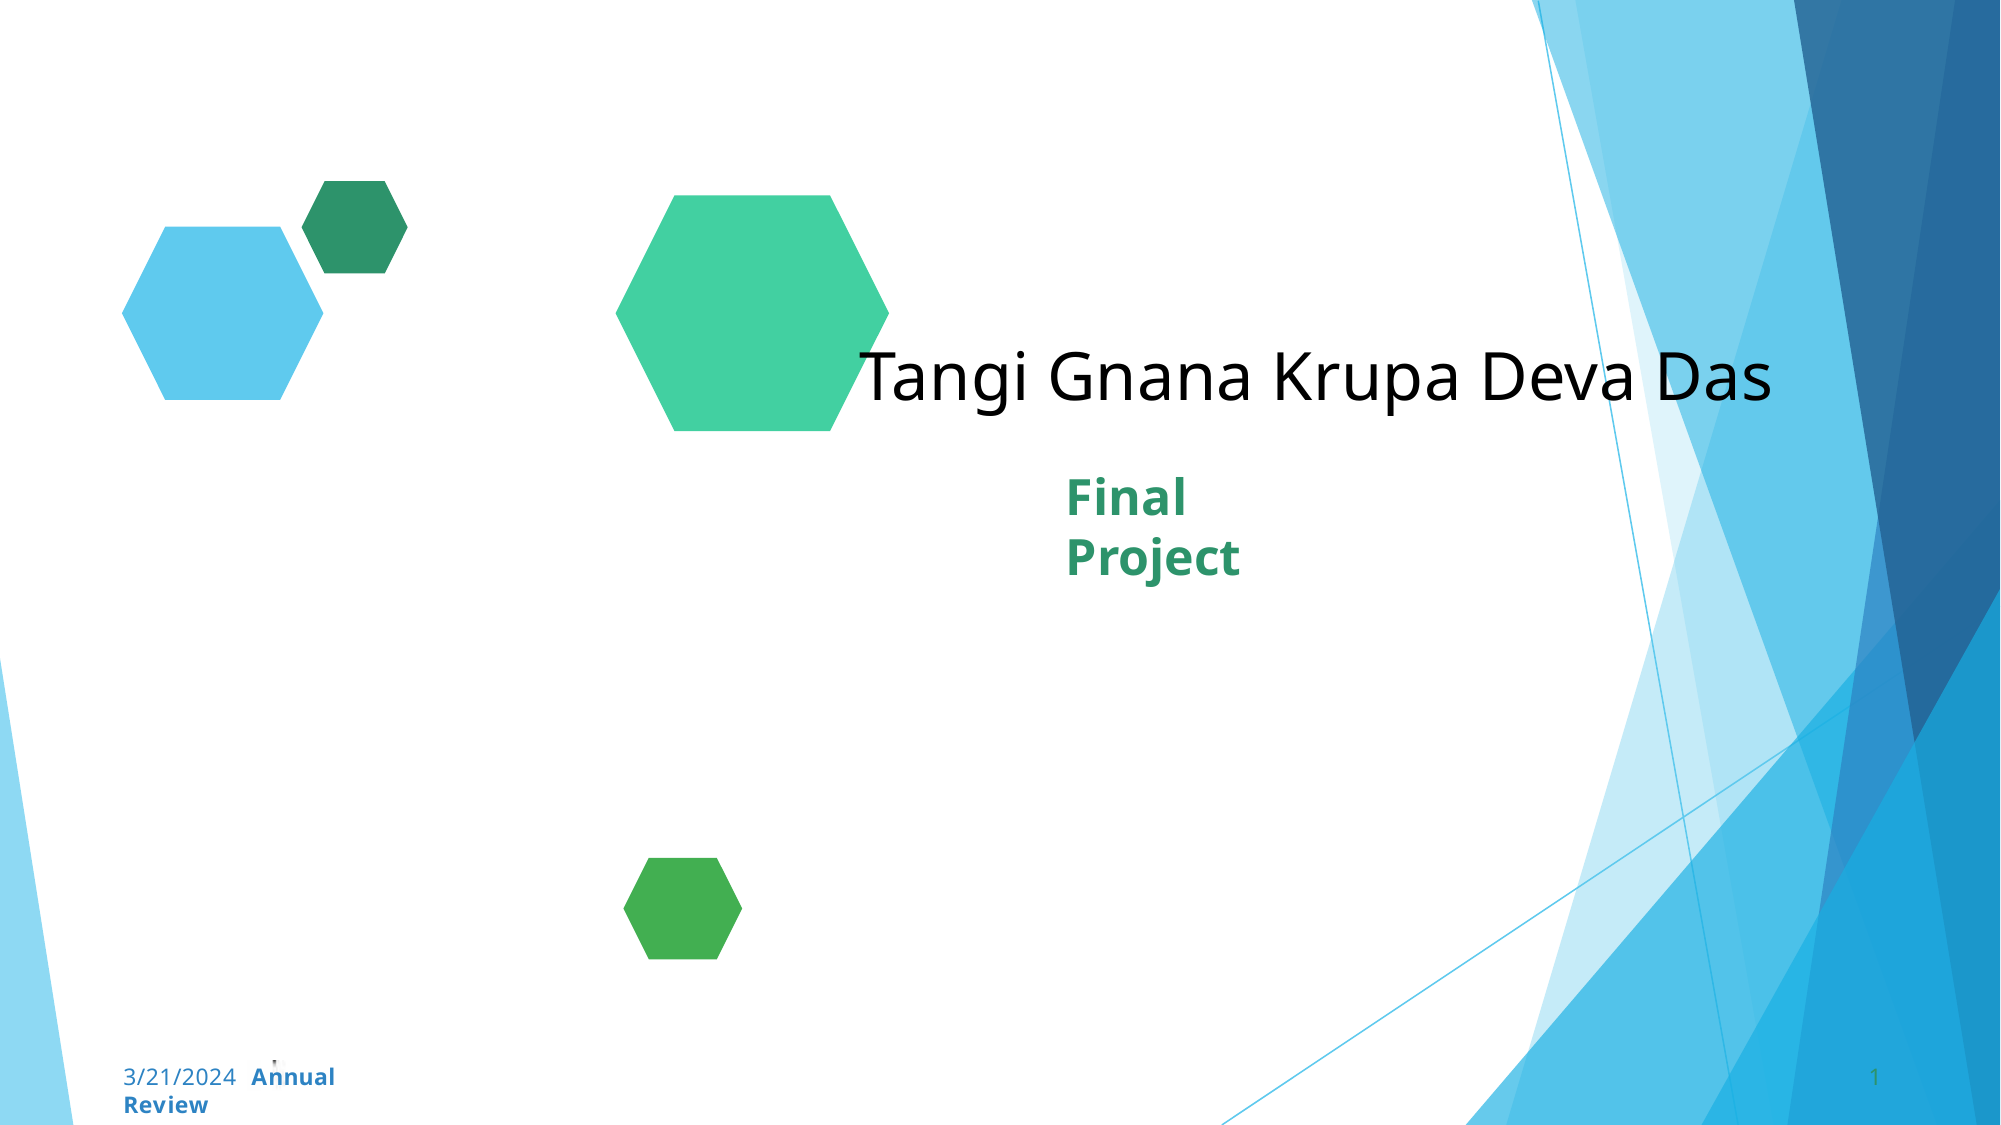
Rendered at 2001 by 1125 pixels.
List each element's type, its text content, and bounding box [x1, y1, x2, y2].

text_box [615, 195, 890, 330]
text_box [121, 180, 408, 401]
text_box [623, 857, 743, 960]
text_box Final Project [1063, 462, 1369, 585]
picture [110, 1060, 463, 1094]
title Tangi Gnana Krupa Deva Das [332, 330, 1797, 522]
slide_number 1 [1862, 1061, 1888, 1125]
text_box 3/21/2024 Annual Review [121, 1103, 417, 1118]
